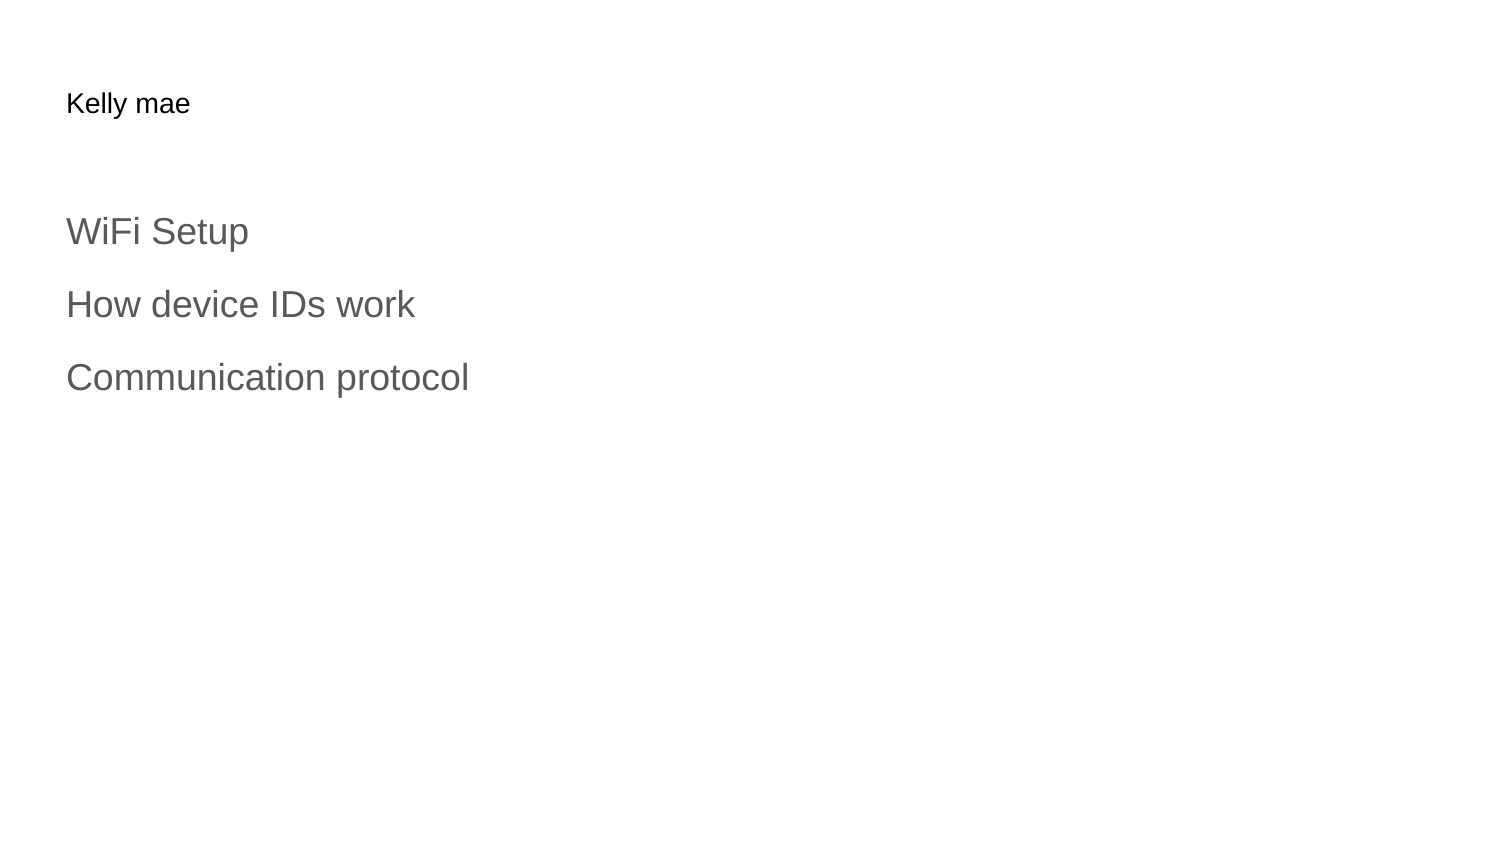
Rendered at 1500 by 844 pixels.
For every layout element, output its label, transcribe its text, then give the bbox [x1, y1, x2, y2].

title Kelly mae [51, 72, 1449, 167]
list WiFi Setup How device IDs work Communication protocol [51, 189, 1449, 750]
